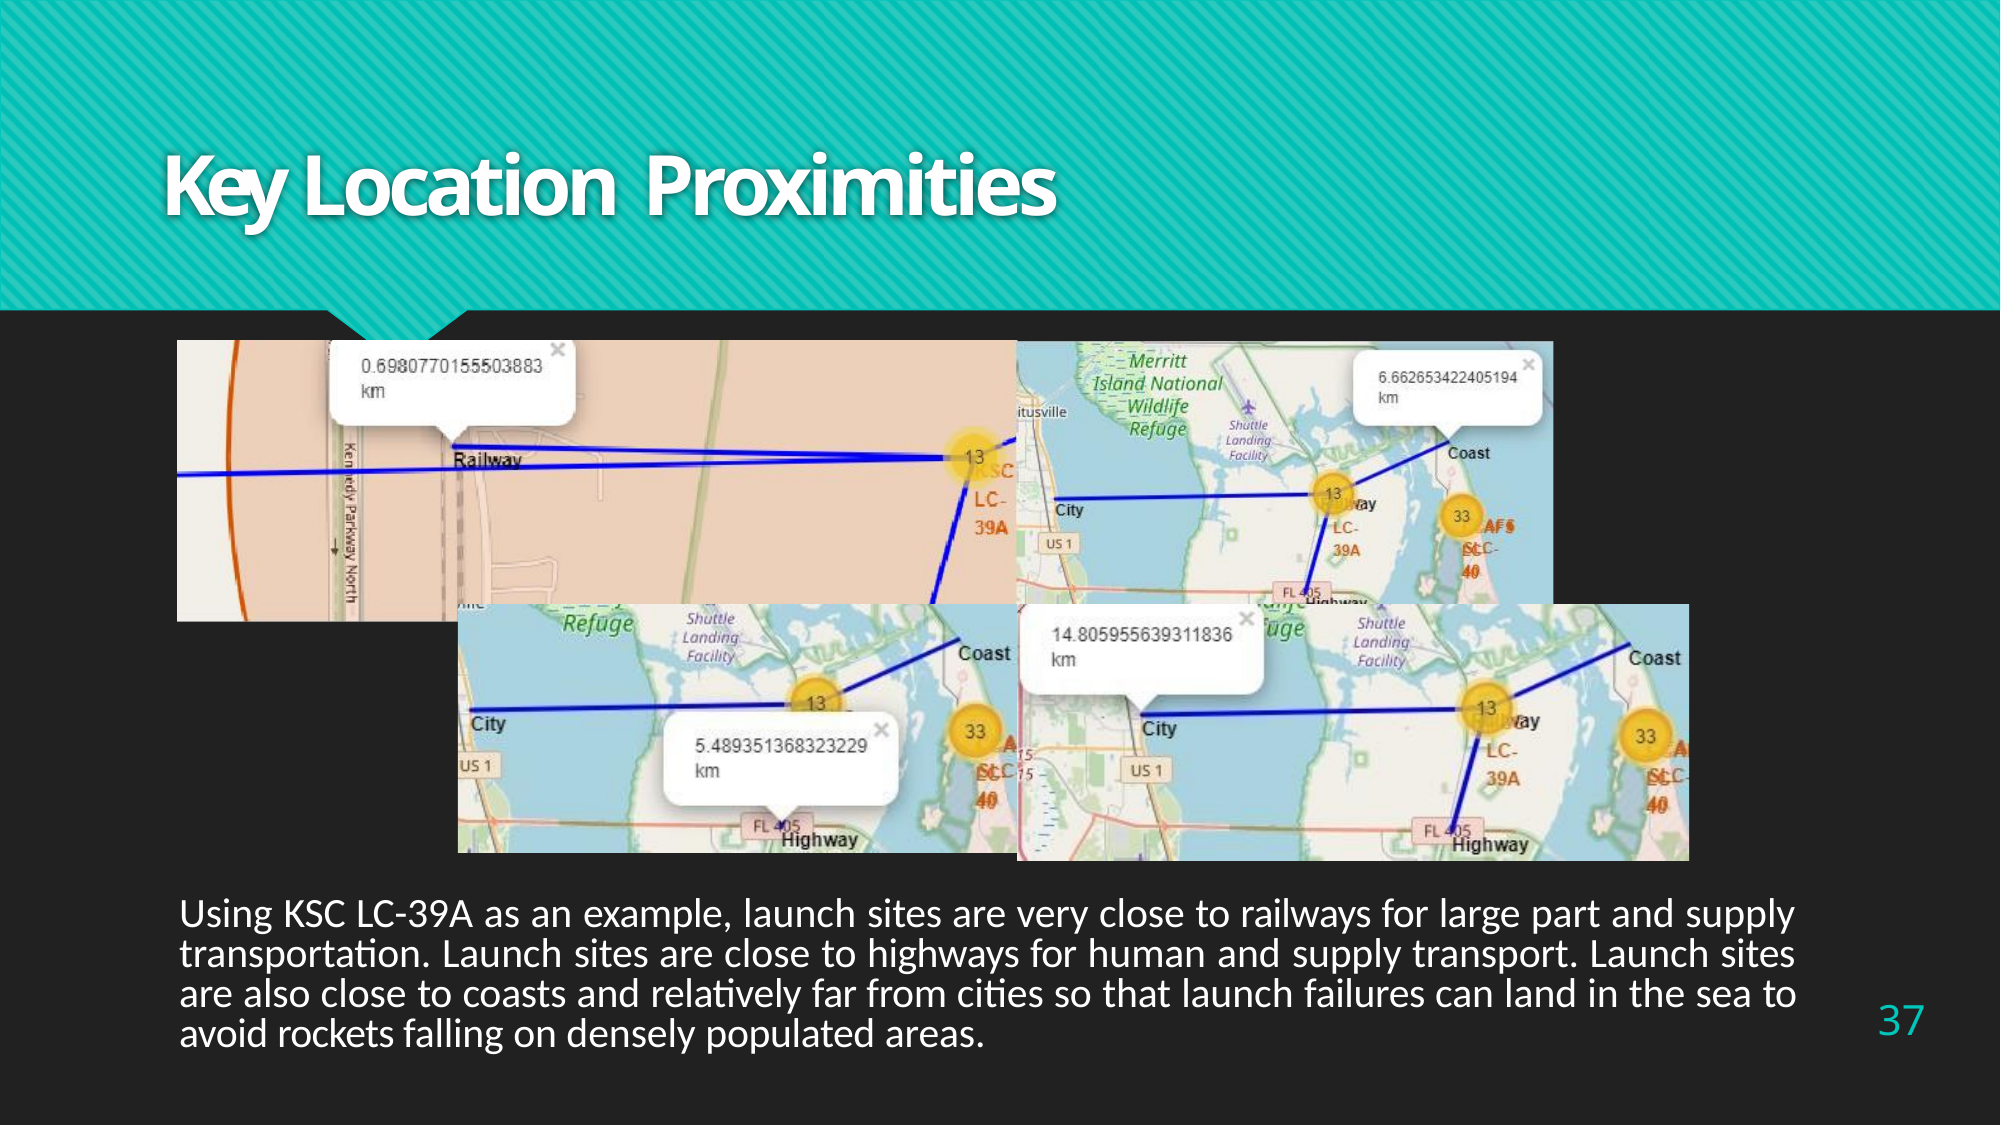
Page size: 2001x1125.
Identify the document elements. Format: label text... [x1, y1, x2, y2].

title Key Location Proximities [132, 0, 1868, 233]
slide_number 37 [1751, 398, 1926, 1051]
text_box [177, 340, 1554, 623]
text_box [457, 604, 1690, 861]
text_box Using KSC LC-39A as an example, launch sites are very close to railways for large part and supply transportation. Launch sites are close to highways for human and supply transport. Launch sites are also close to coasts and relatively far from cities so that launch failures can land in the sea to avoid rockets falling on densely populated areas. [177, 883, 1807, 1056]
